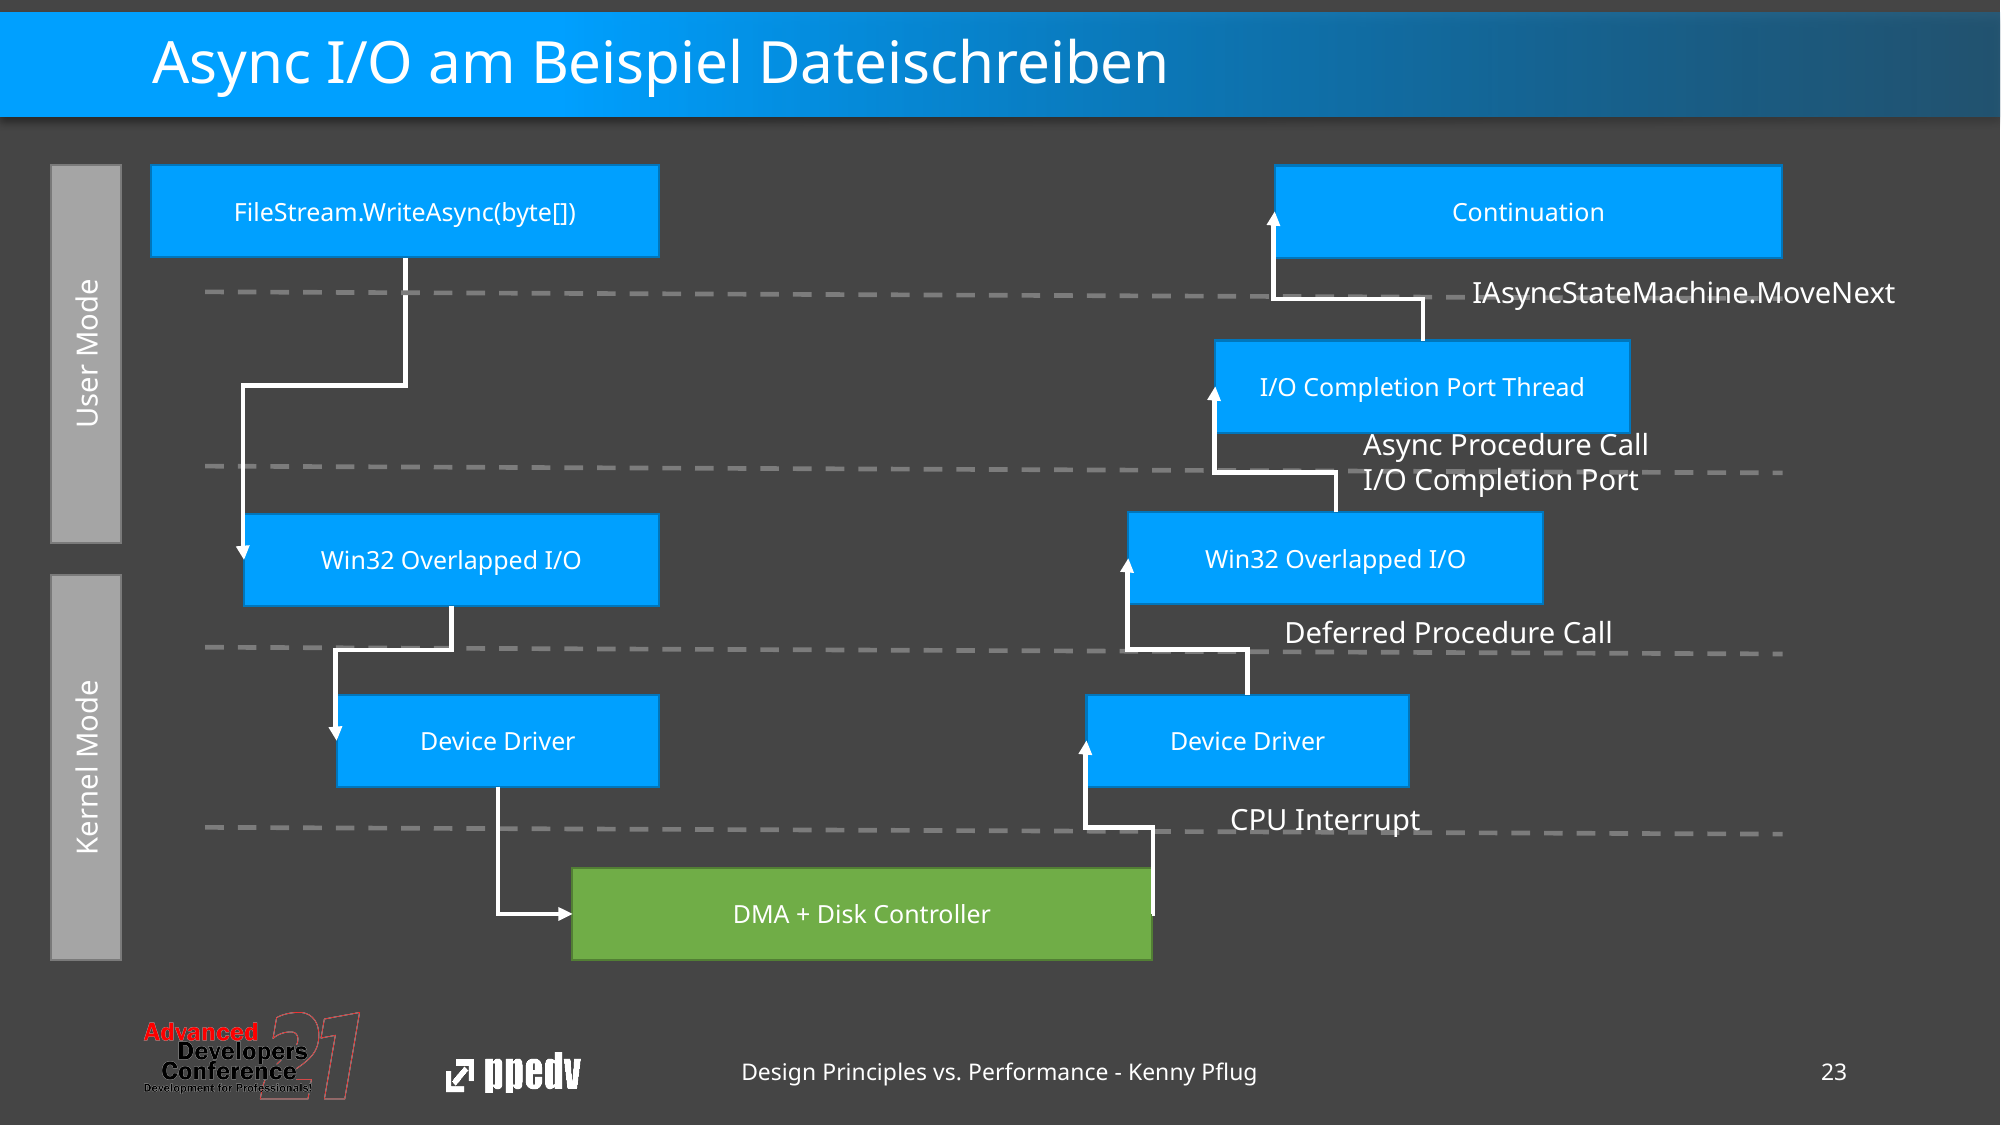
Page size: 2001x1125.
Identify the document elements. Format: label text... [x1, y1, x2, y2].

picture [137, 1012, 365, 1103]
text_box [50, 164, 1950, 960]
title Async I/O am Beispiel Dateischreiben [137, 23, 1863, 107]
slide_number 23 [1412, 1042, 1863, 1103]
picture [446, 1052, 581, 1093]
footer Design Principles vs. Performance - Kenny Pflug [662, 1042, 1338, 1103]
